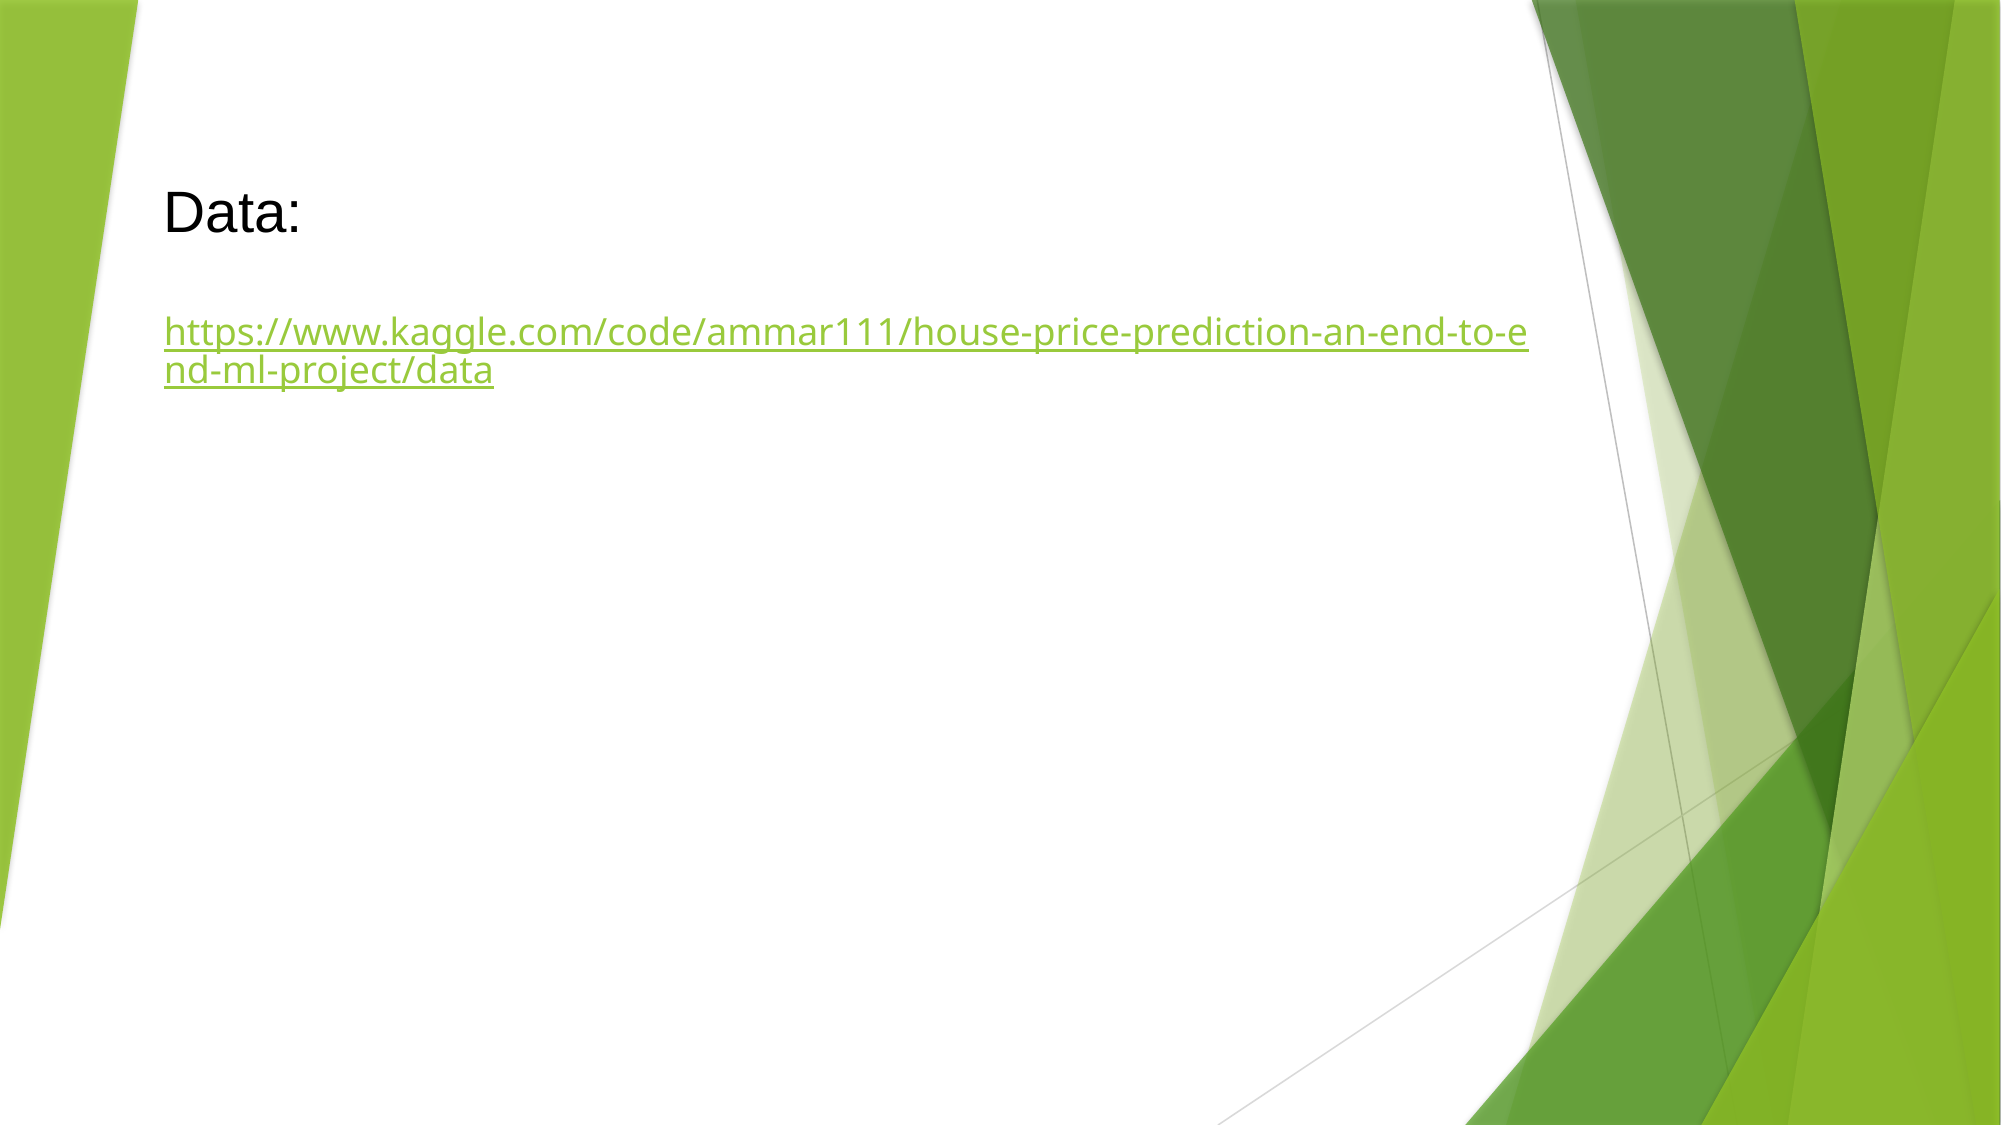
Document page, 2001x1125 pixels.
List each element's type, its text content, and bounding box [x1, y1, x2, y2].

text_box https://www.kaggle.com/code/ammar111/house-price-prediction-an-end-to-end-ml-project/data [148, 300, 1557, 367]
text_box Data: [148, 166, 1557, 252]
